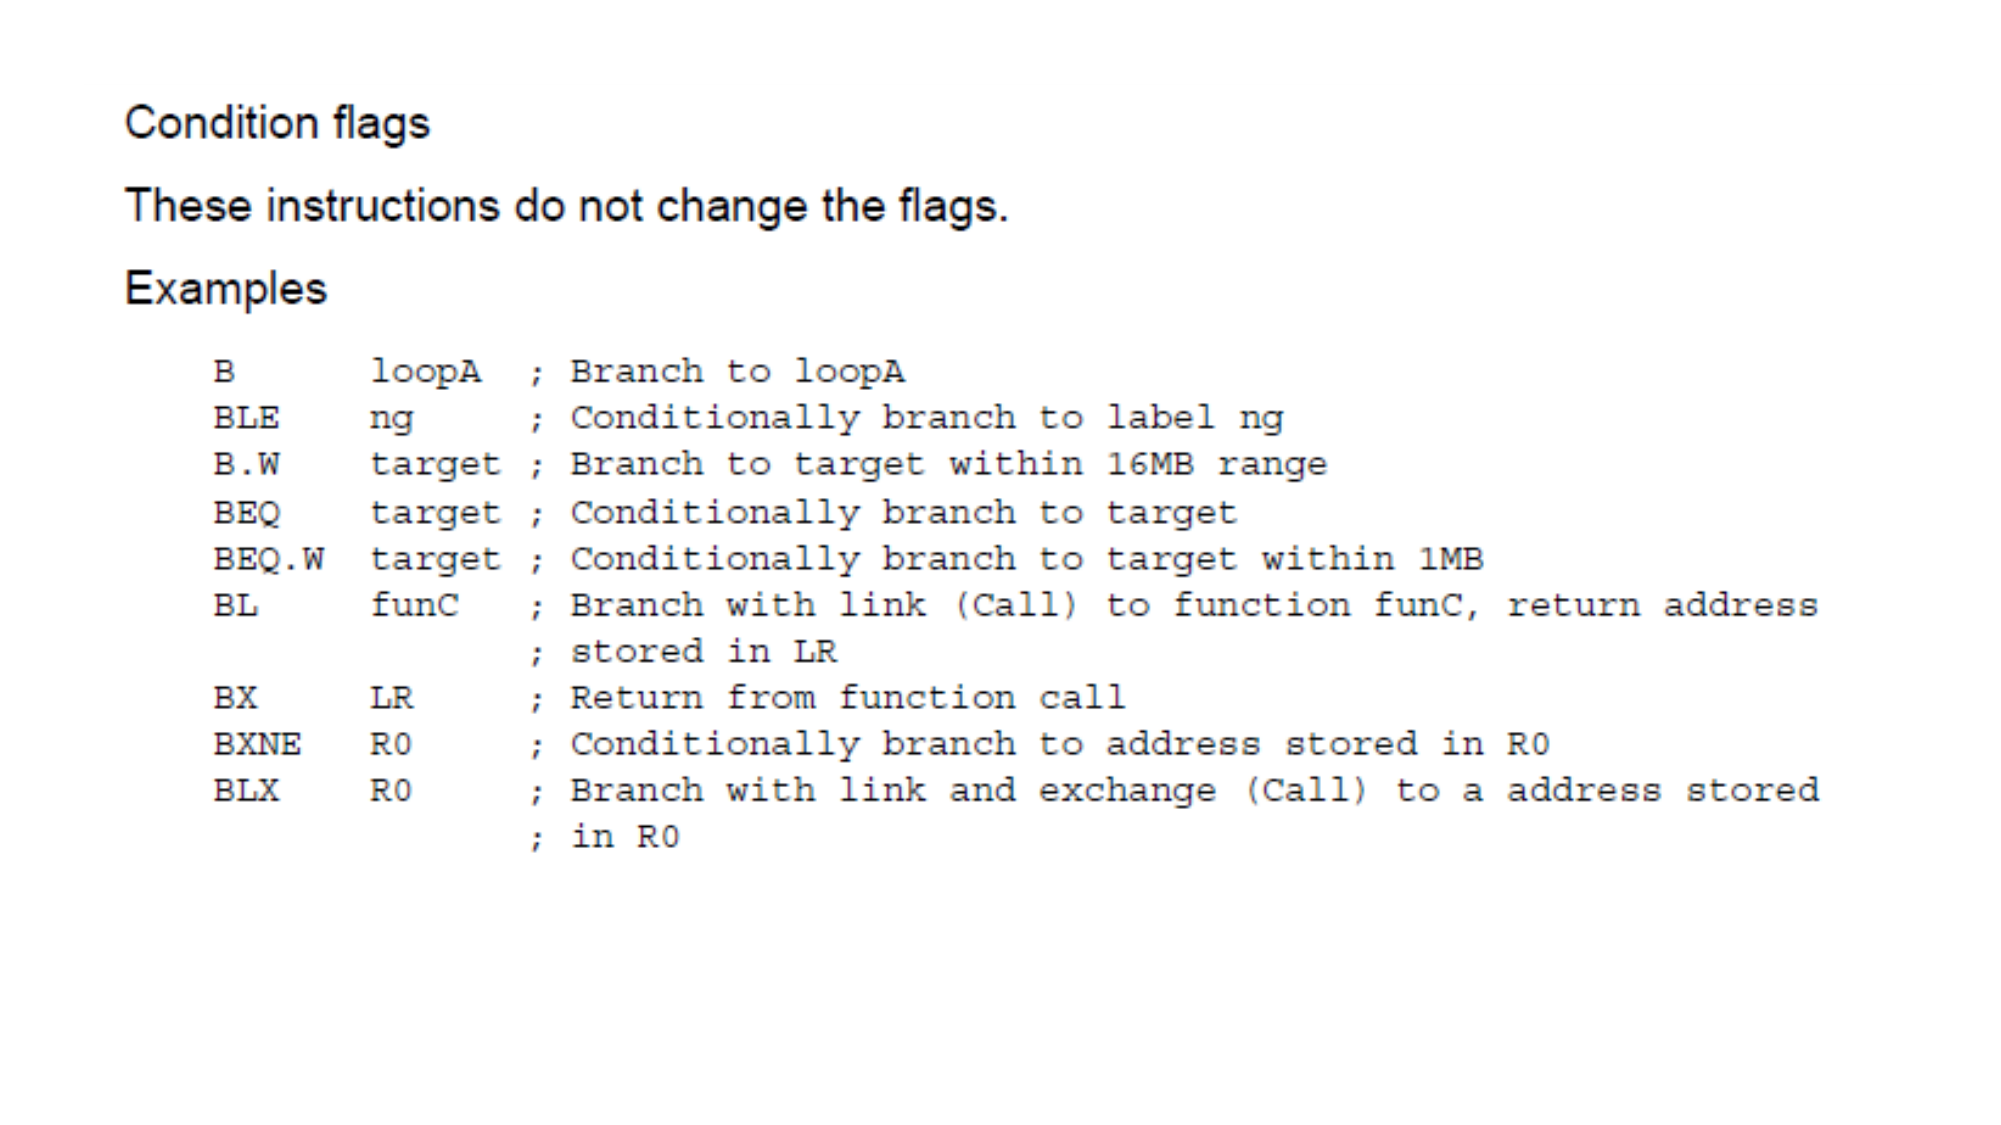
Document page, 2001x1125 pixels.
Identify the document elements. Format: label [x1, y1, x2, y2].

picture [84, 83, 1932, 882]
